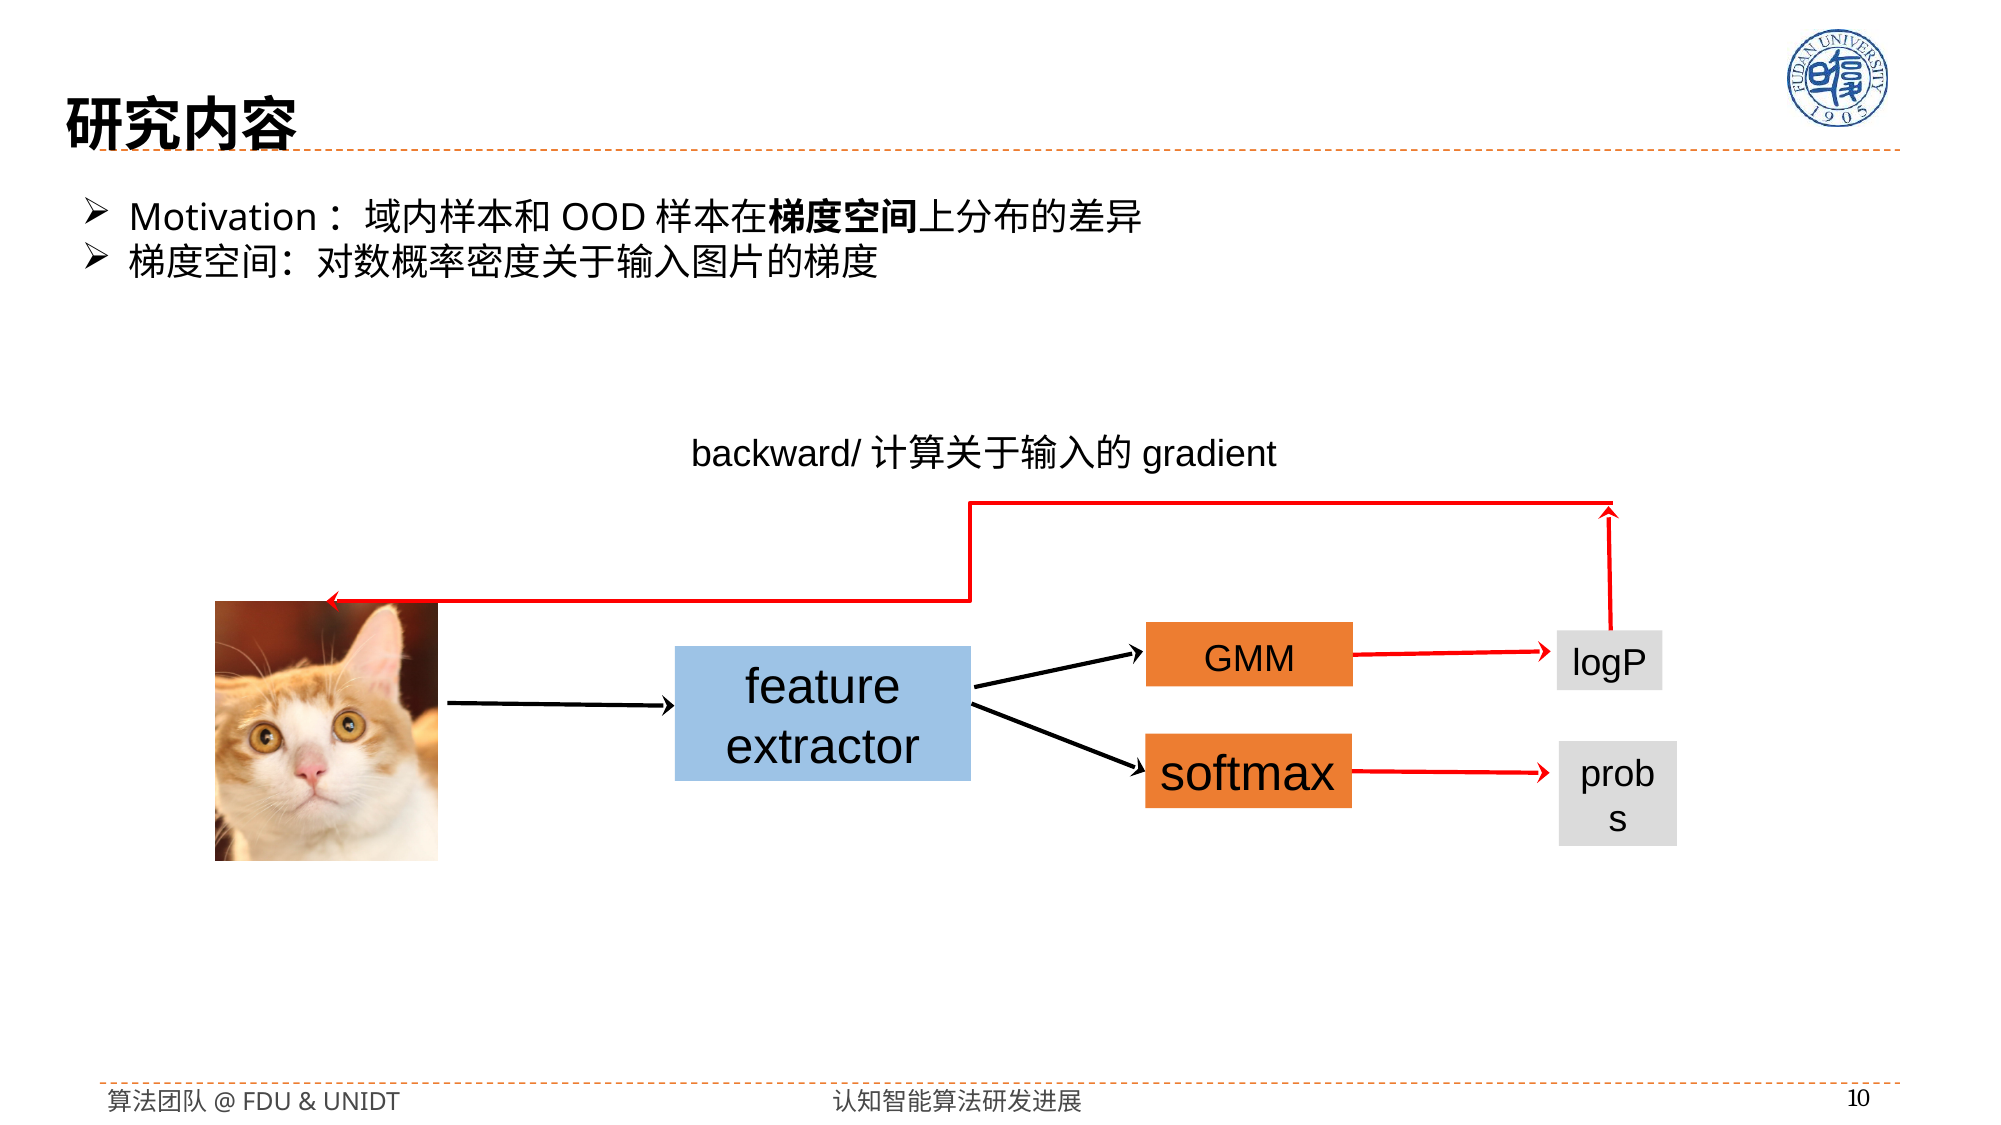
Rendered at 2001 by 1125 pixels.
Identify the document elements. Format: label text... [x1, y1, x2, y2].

text_box Motivation：域内样本和OOD样本在梯度空间上分布的差异 梯度空间：对数概率密度关于输入图片的梯度 [67, 185, 1836, 786]
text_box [215, 421, 1678, 862]
picture [1787, 29, 1888, 127]
text_box 研究内容 [50, 79, 314, 165]
